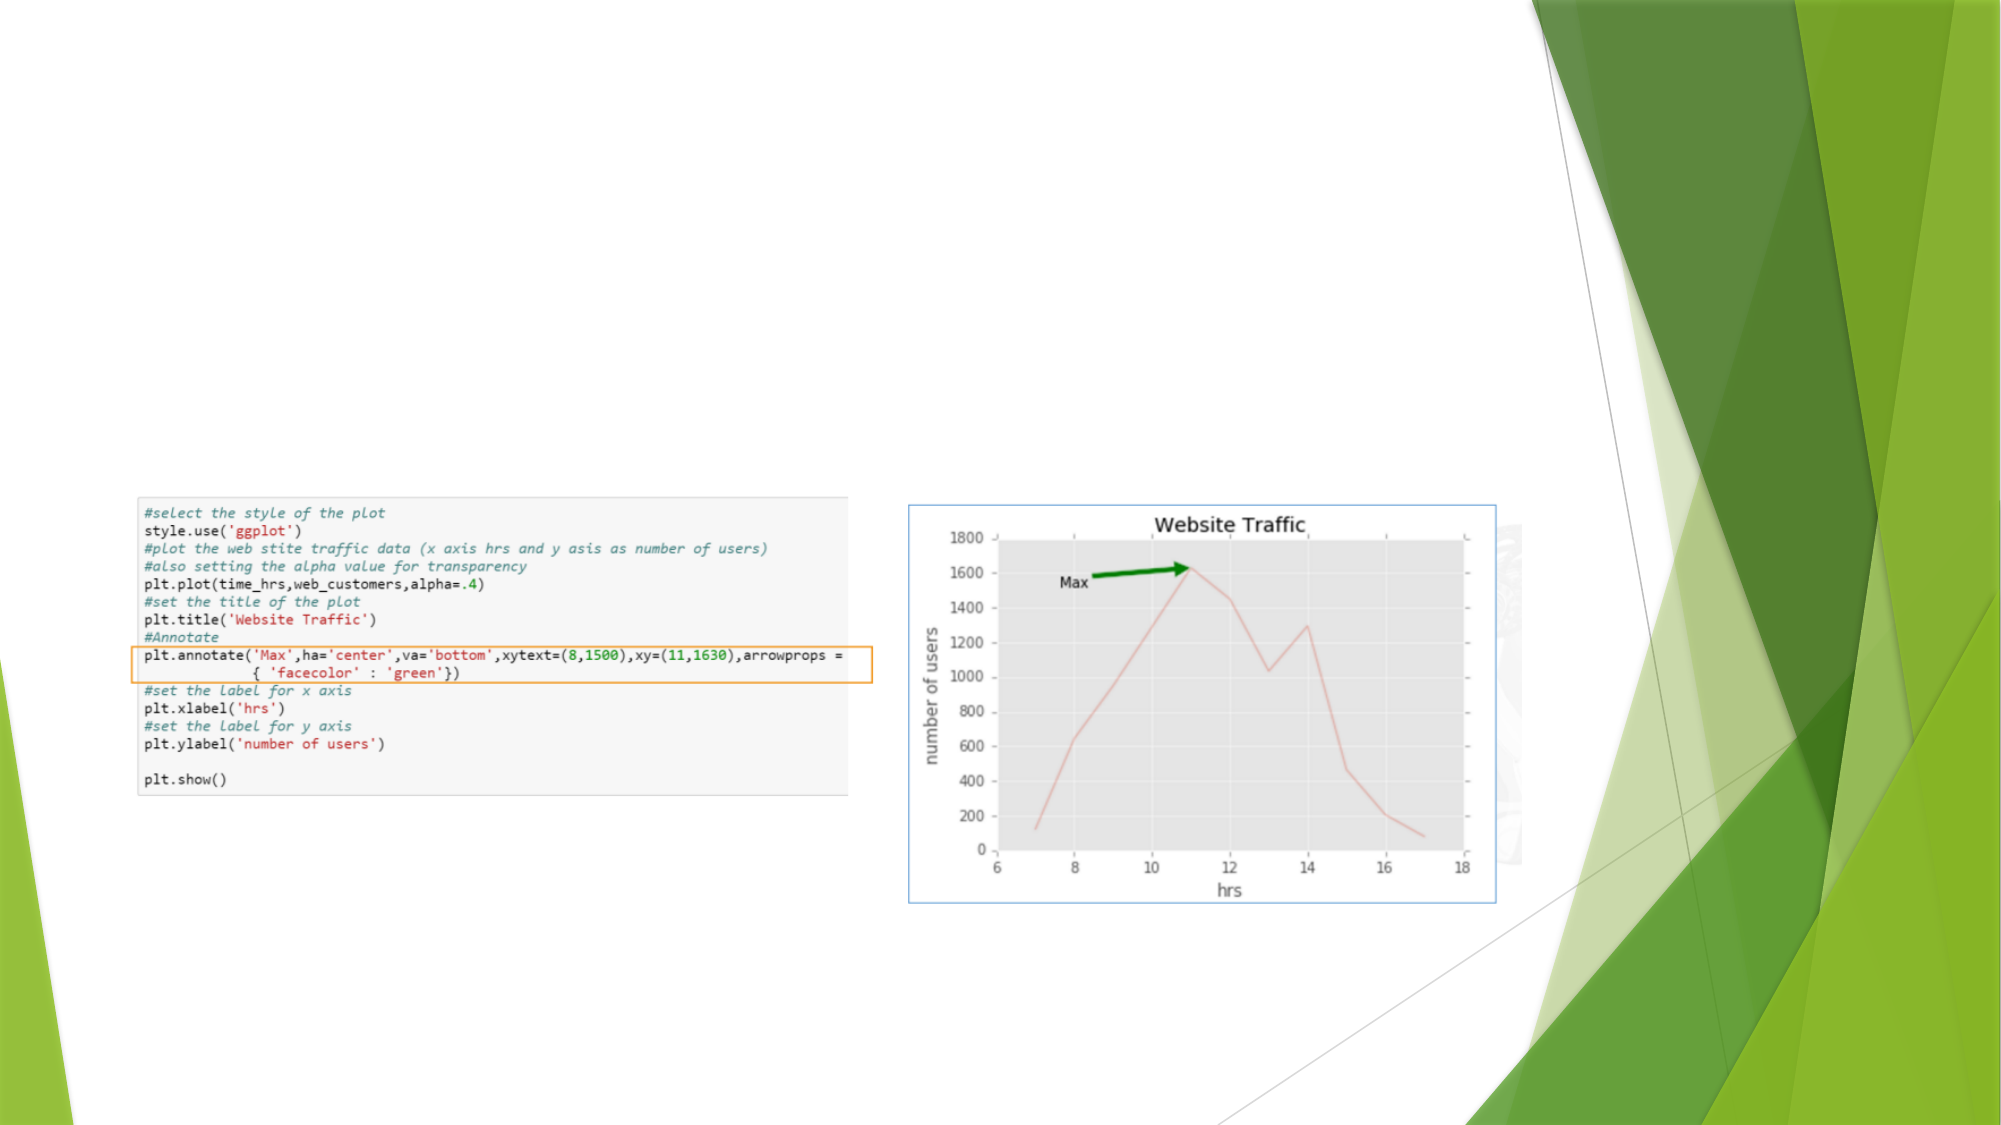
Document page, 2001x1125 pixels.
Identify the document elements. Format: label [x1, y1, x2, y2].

list [110, 431, 1522, 915]
